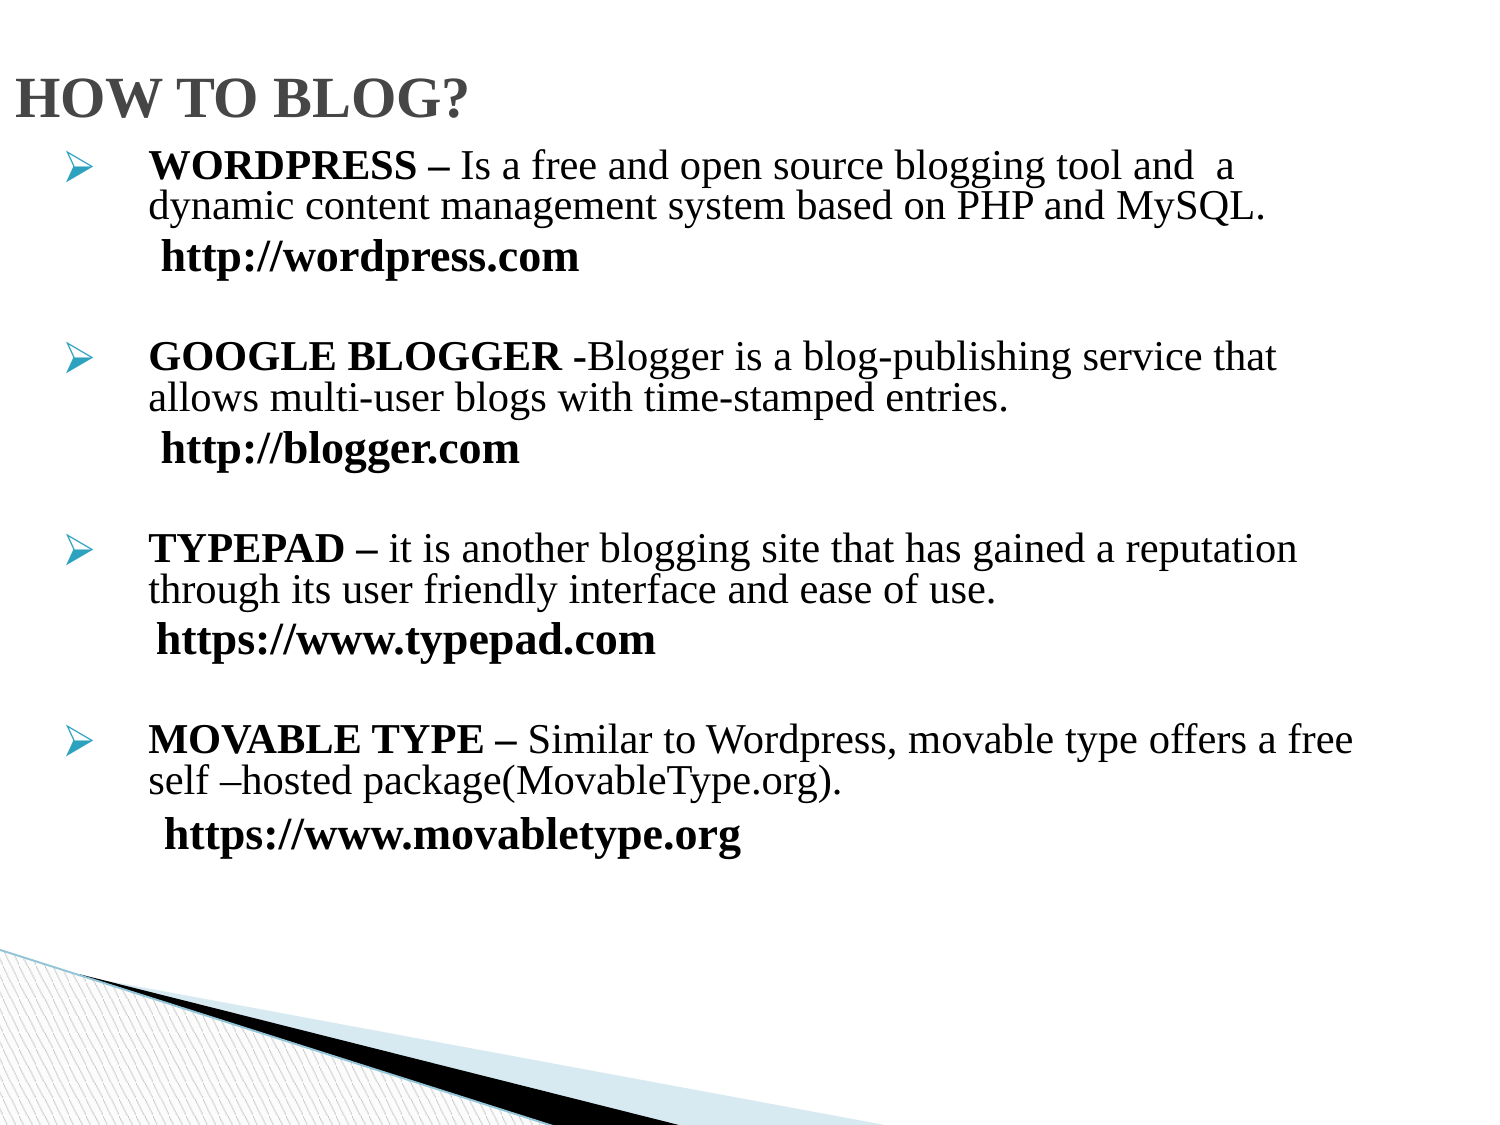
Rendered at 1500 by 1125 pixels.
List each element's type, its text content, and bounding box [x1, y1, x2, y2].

title HOW TO BLOG? [0, 0, 1350, 188]
list WORDPRESS – Is a free and open source blogging tool and a dynamic content management system based on PHP and MySQL. http://wordpress.com GOOGLE BLOGGER -Blogger is a blog-publishing service that allows multi-user blogs with time-stamped entries. http://blogger.com TYPEPAD – it is another blogging site that has gained a reputation through its user friendly interface and ease of use. https://www.typepad.com MOVABLE TYPE – Similar to Wordpress, movable type offers a free self –hosted package(MovableType.org). https://www.movabletype.org [30, 139, 1381, 882]
